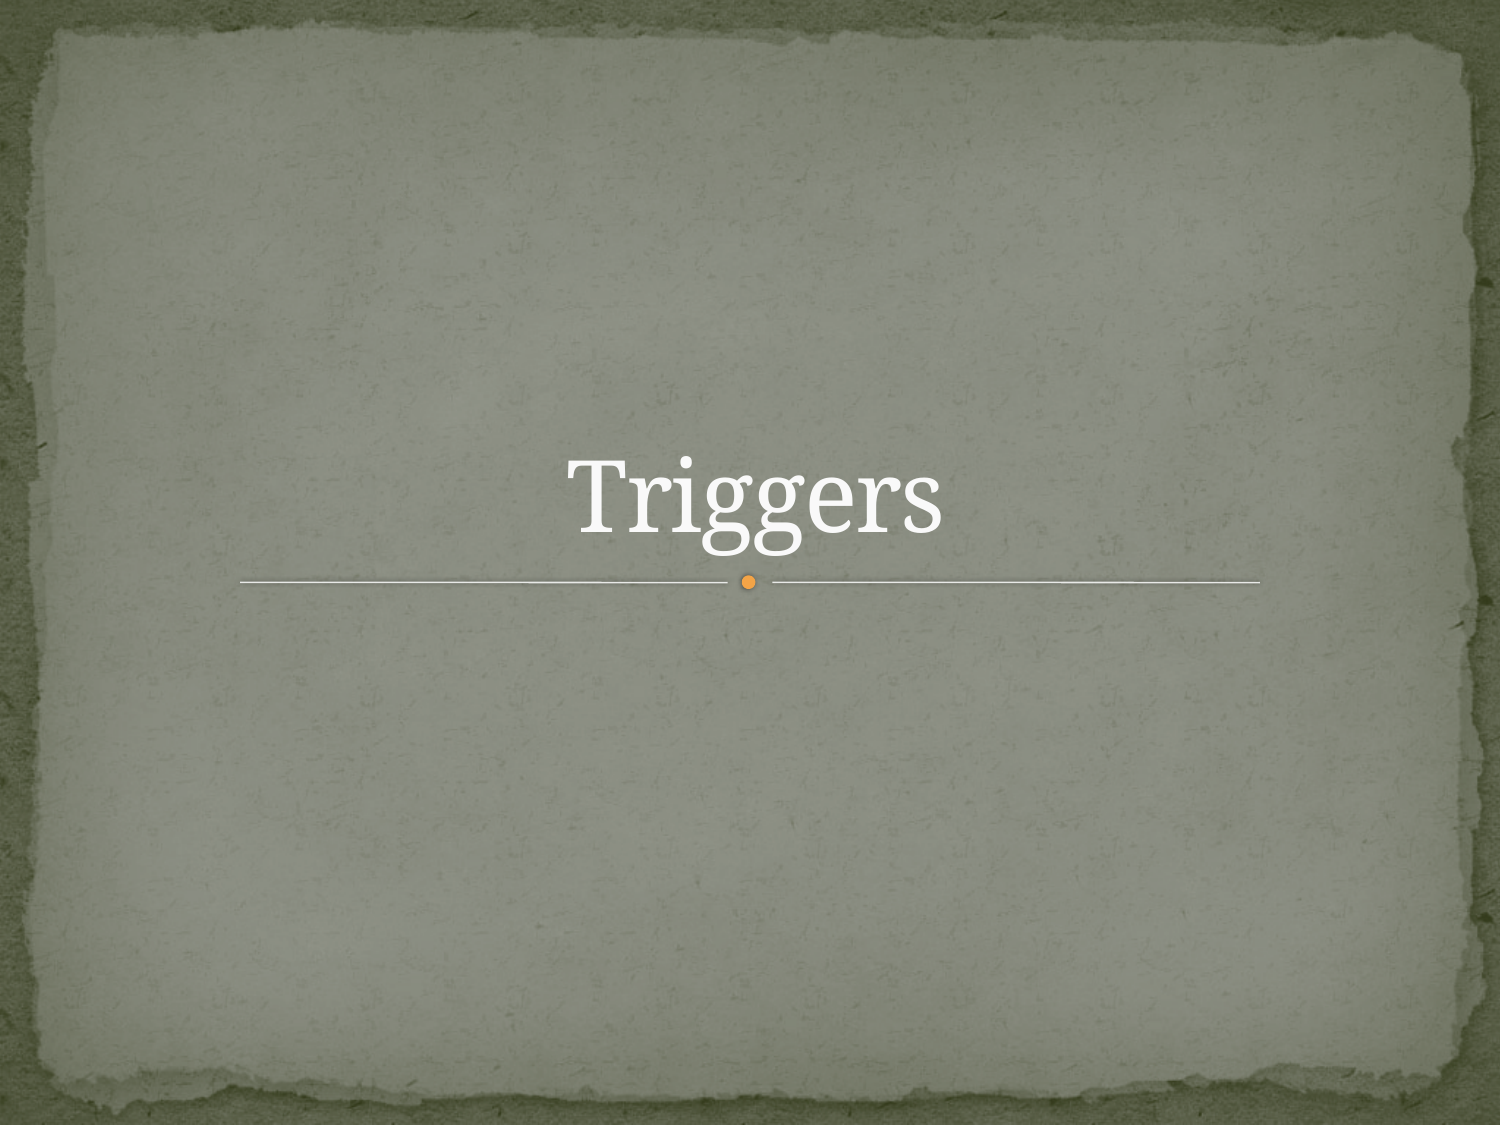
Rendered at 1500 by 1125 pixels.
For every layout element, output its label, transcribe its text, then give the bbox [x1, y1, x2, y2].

title Triggers [74, 235, 1438, 561]
